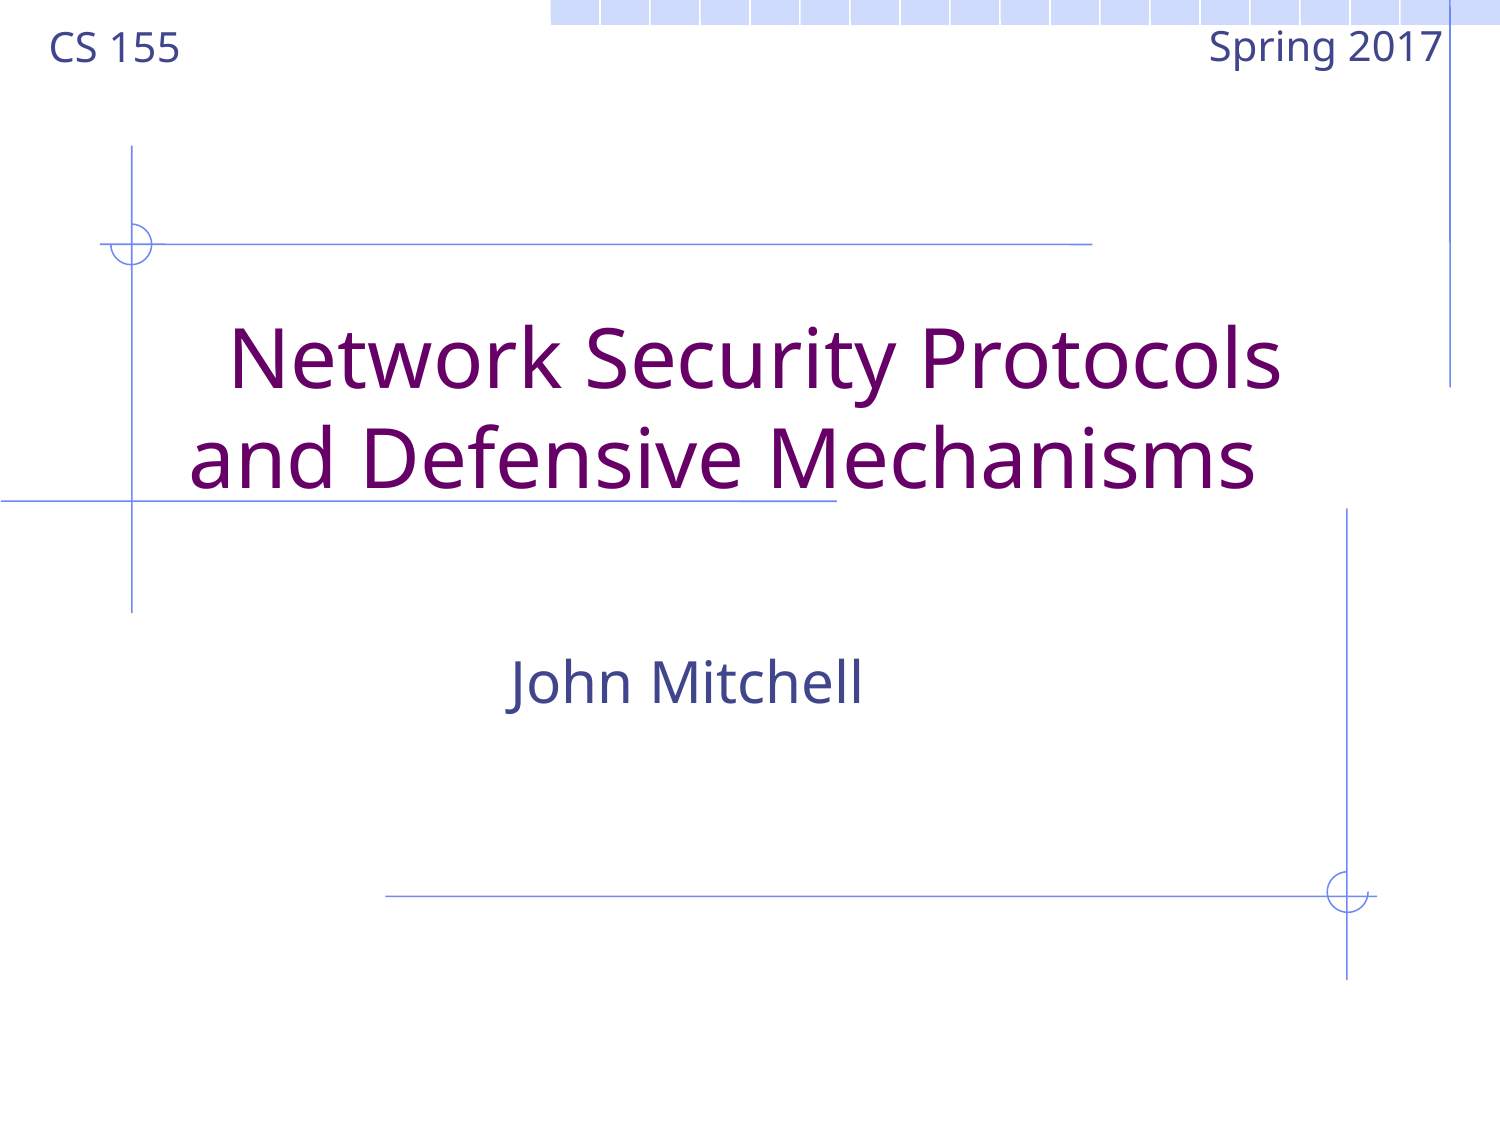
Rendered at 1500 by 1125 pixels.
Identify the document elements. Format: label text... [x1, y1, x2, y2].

text_box Spring 2017 [1194, 12, 1459, 78]
subtitle John Mitchell [162, 637, 1213, 894]
text_box CS 155 [33, 13, 196, 79]
title Network Security Protocols and Defensive Mechanisms [162, 249, 1351, 513]
